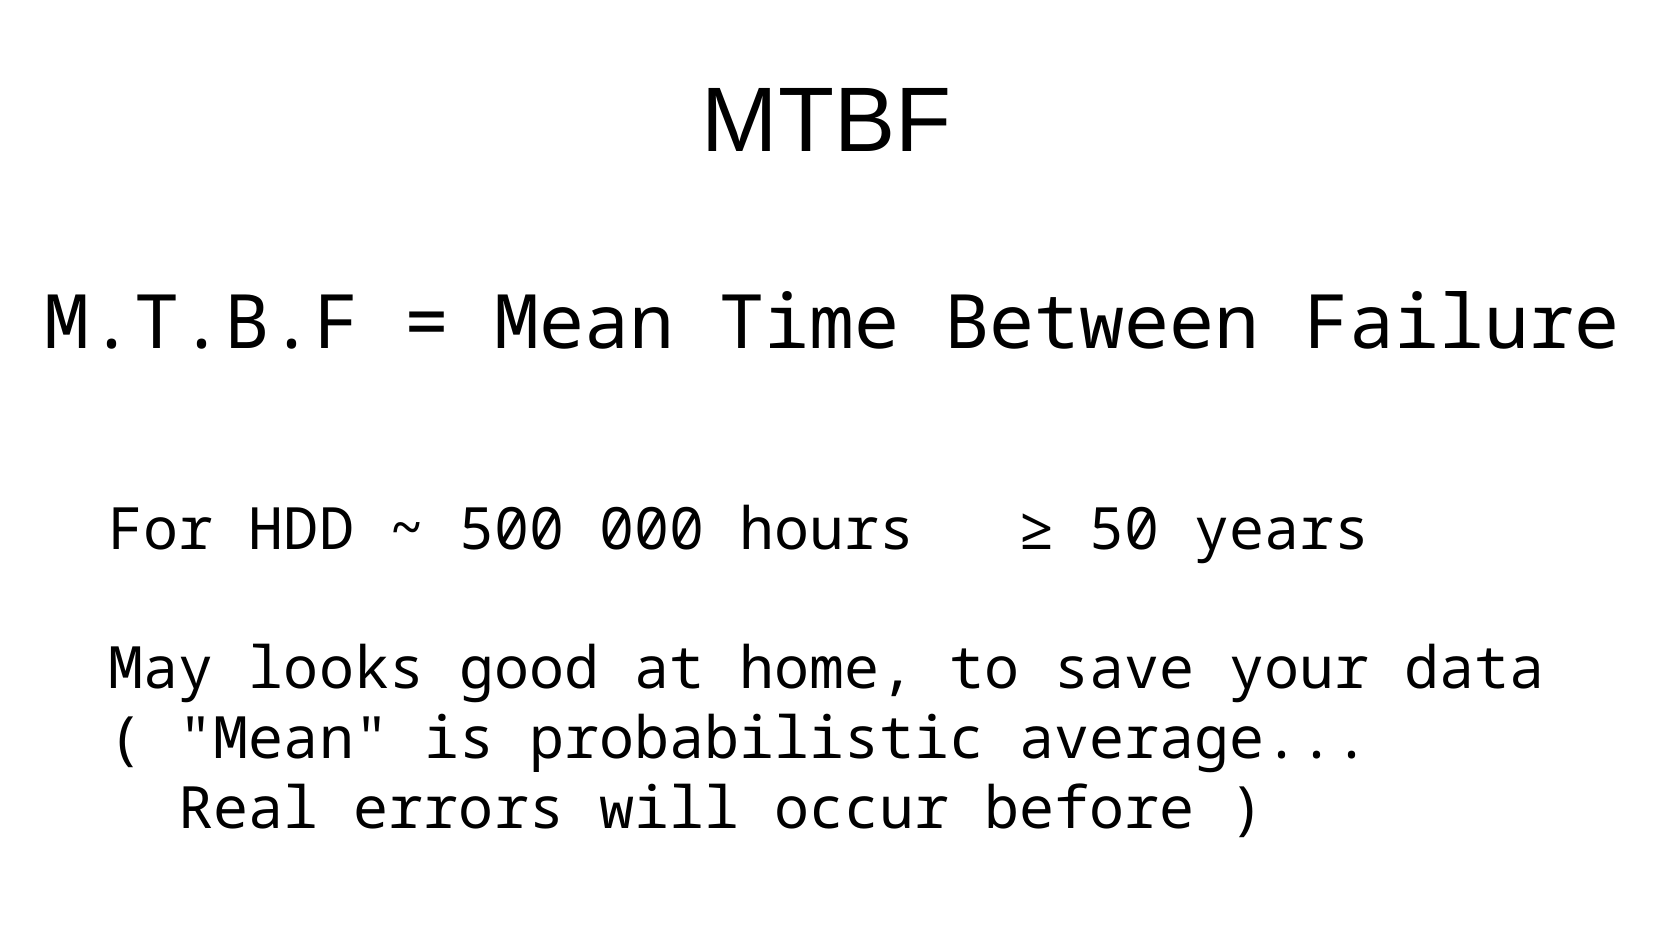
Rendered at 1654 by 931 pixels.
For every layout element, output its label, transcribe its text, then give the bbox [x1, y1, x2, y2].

title MTBF [82, 37, 1571, 193]
text_box For HDD ~ 500 000 hours ≥ 50 years May looks good at home, to save your data ( "Mean" is probabilistic average... Real errors will occur before ) [94, 413, 1559, 918]
text_box M.T.B.F = Mean Time Between Failure [29, 265, 1635, 371]
